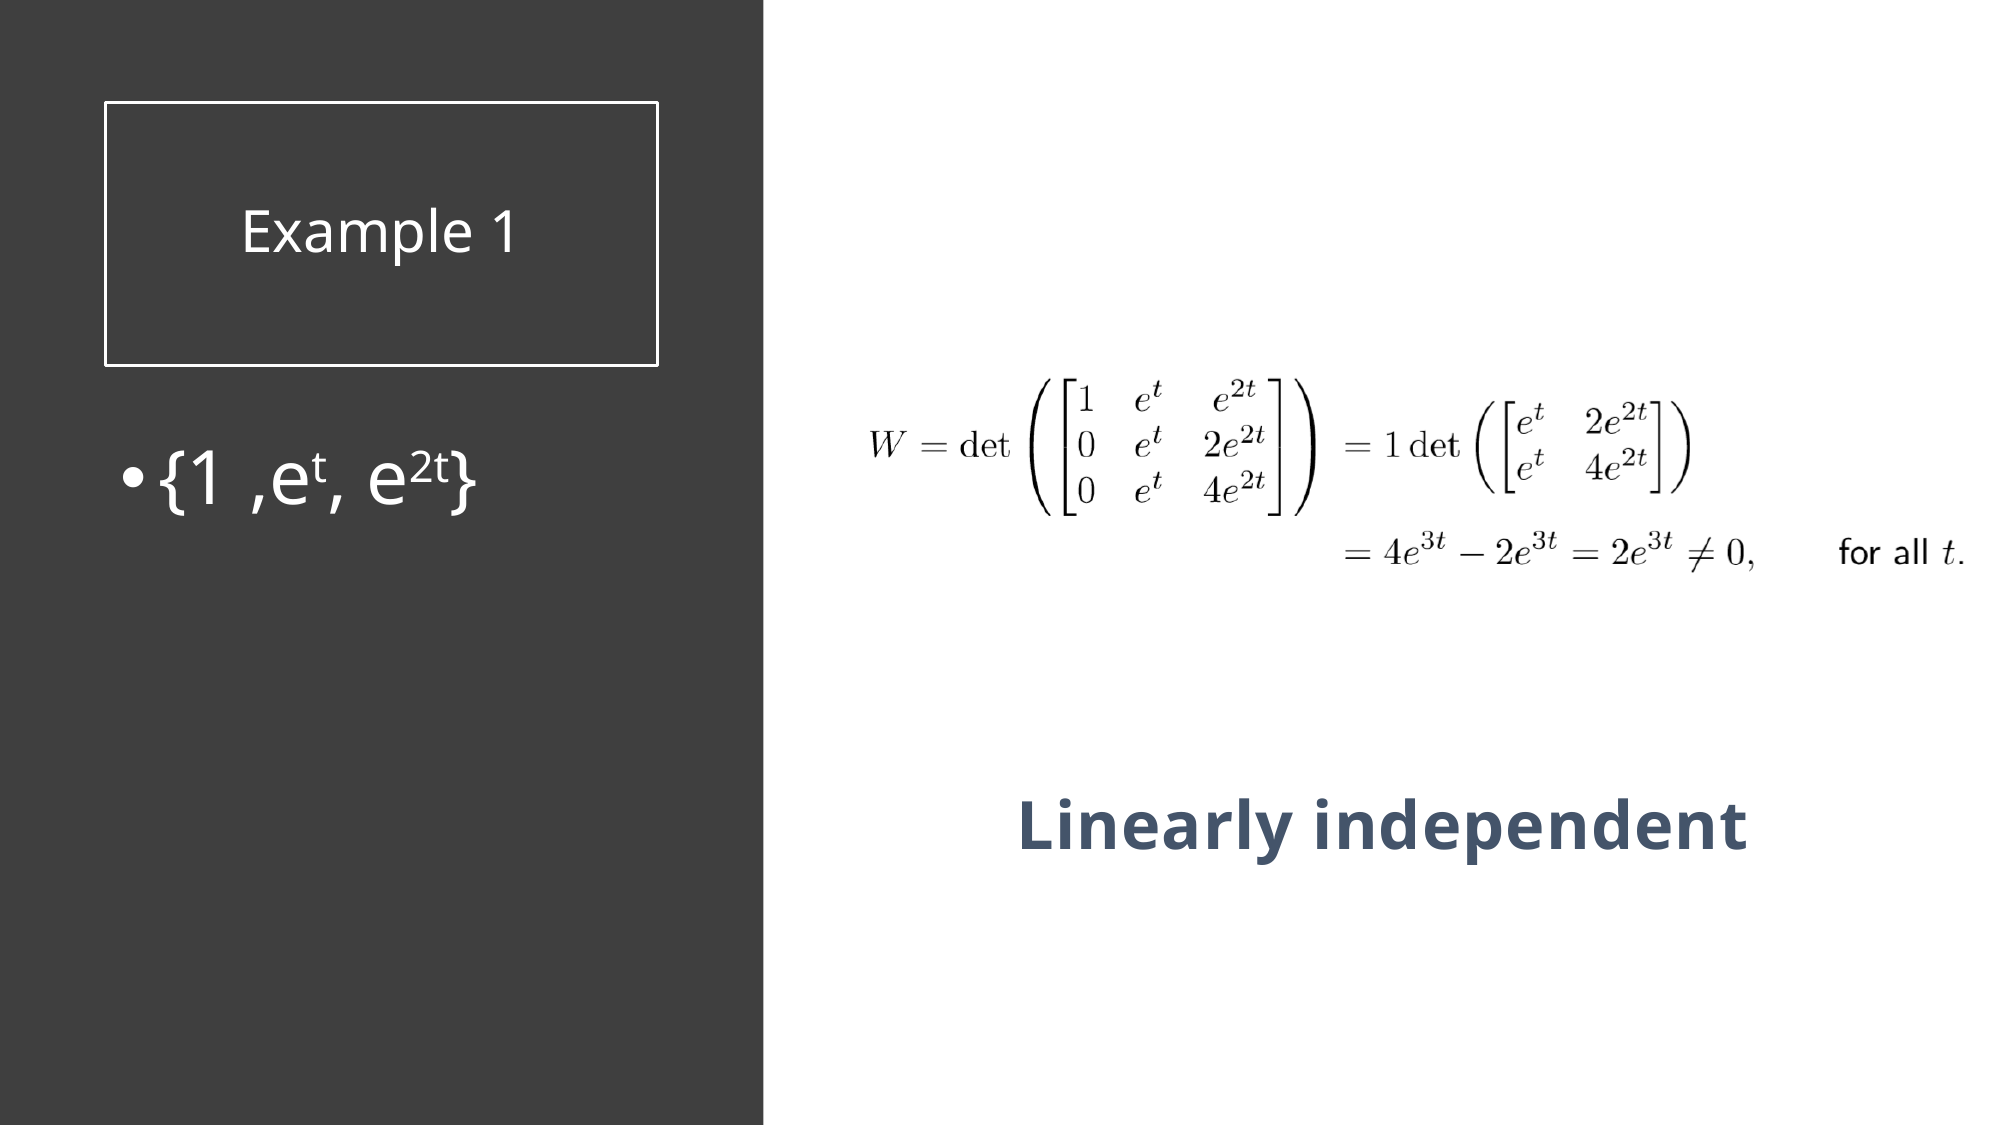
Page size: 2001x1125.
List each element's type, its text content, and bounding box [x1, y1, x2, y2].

picture [834, 357, 1972, 582]
list {1 ,et, e2t} [105, 432, 658, 994]
text_box Linearly independent [811, 775, 1955, 871]
title Example 1 [105, 102, 658, 366]
text_box [0, 0, 764, 1125]
